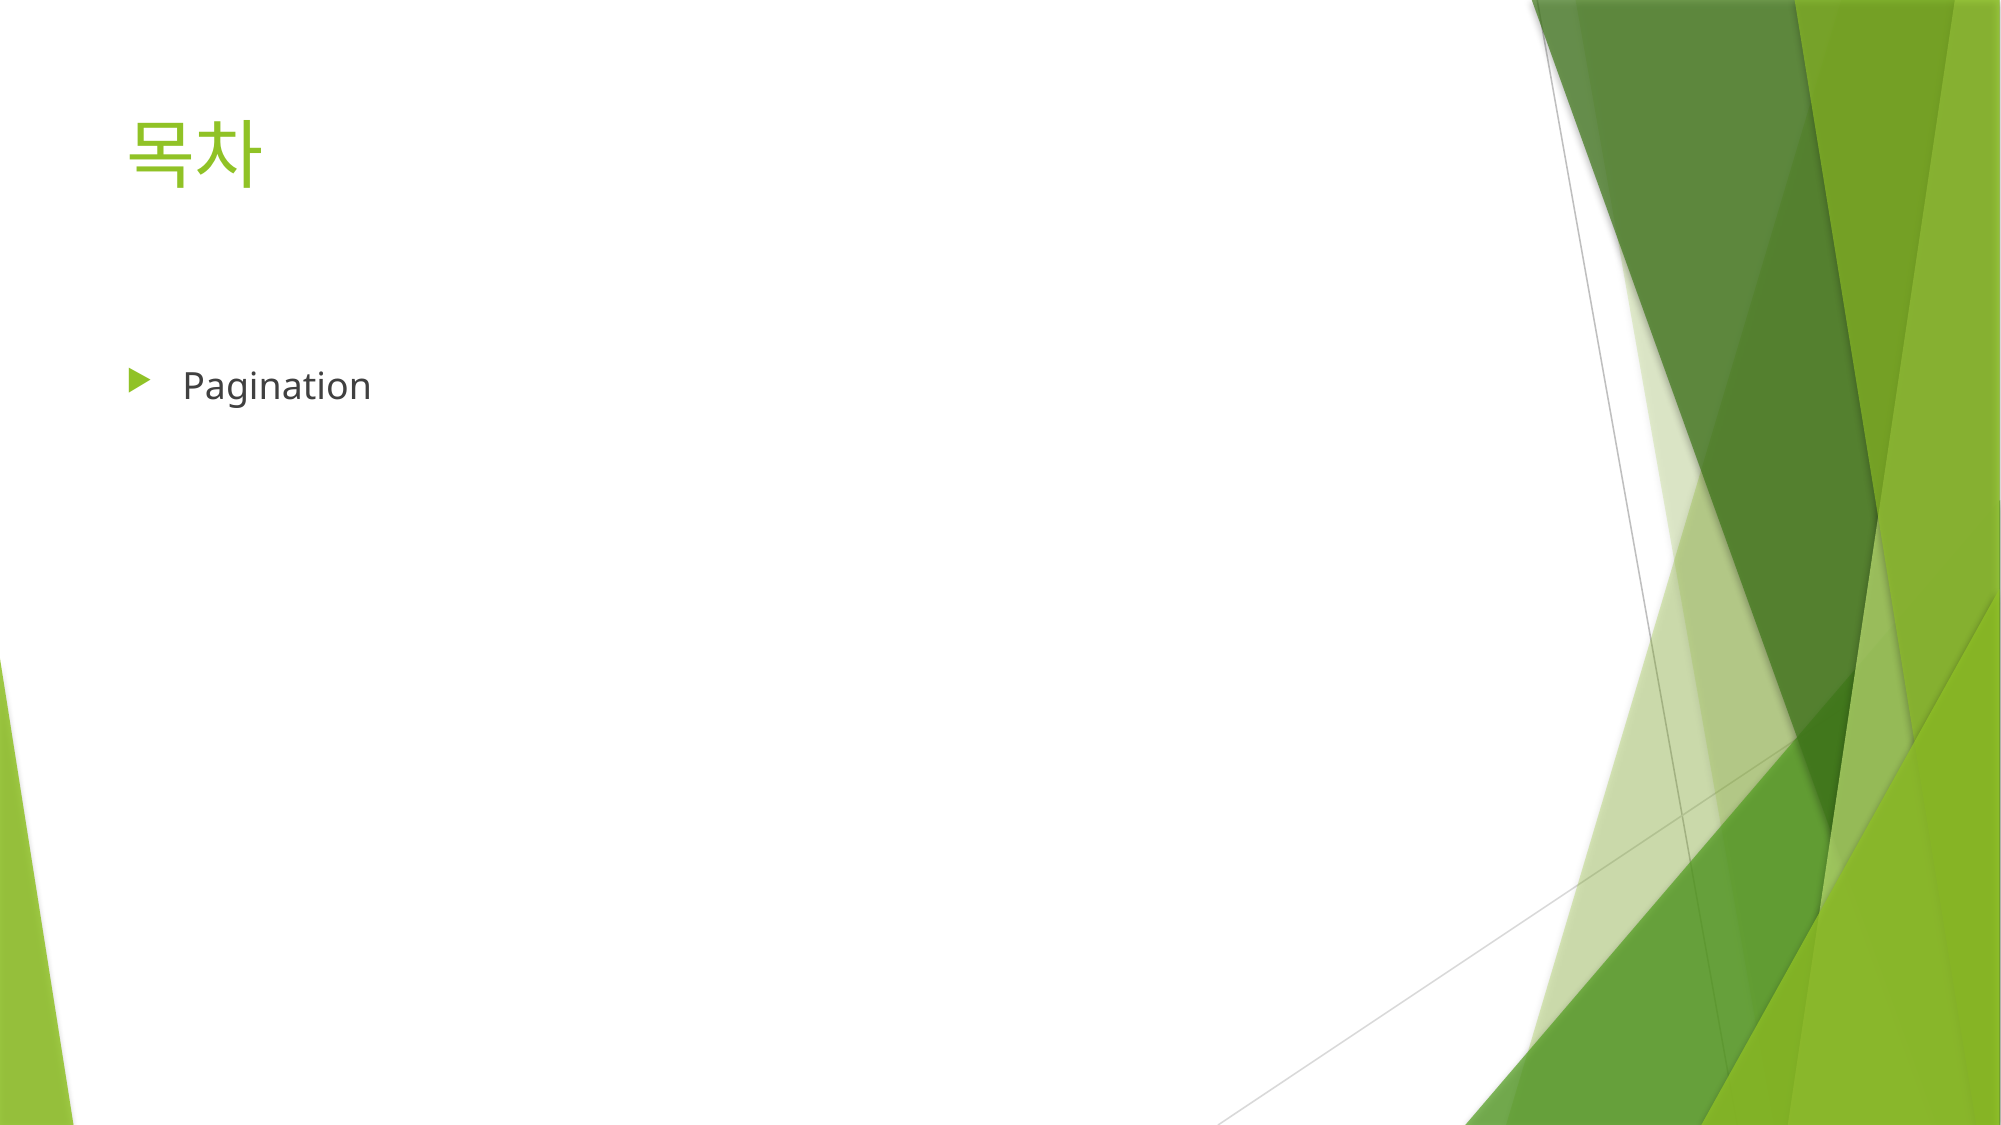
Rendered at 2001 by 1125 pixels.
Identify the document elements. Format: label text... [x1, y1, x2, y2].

list Pagination [111, 354, 1522, 992]
title 목차 [111, 99, 1522, 317]
